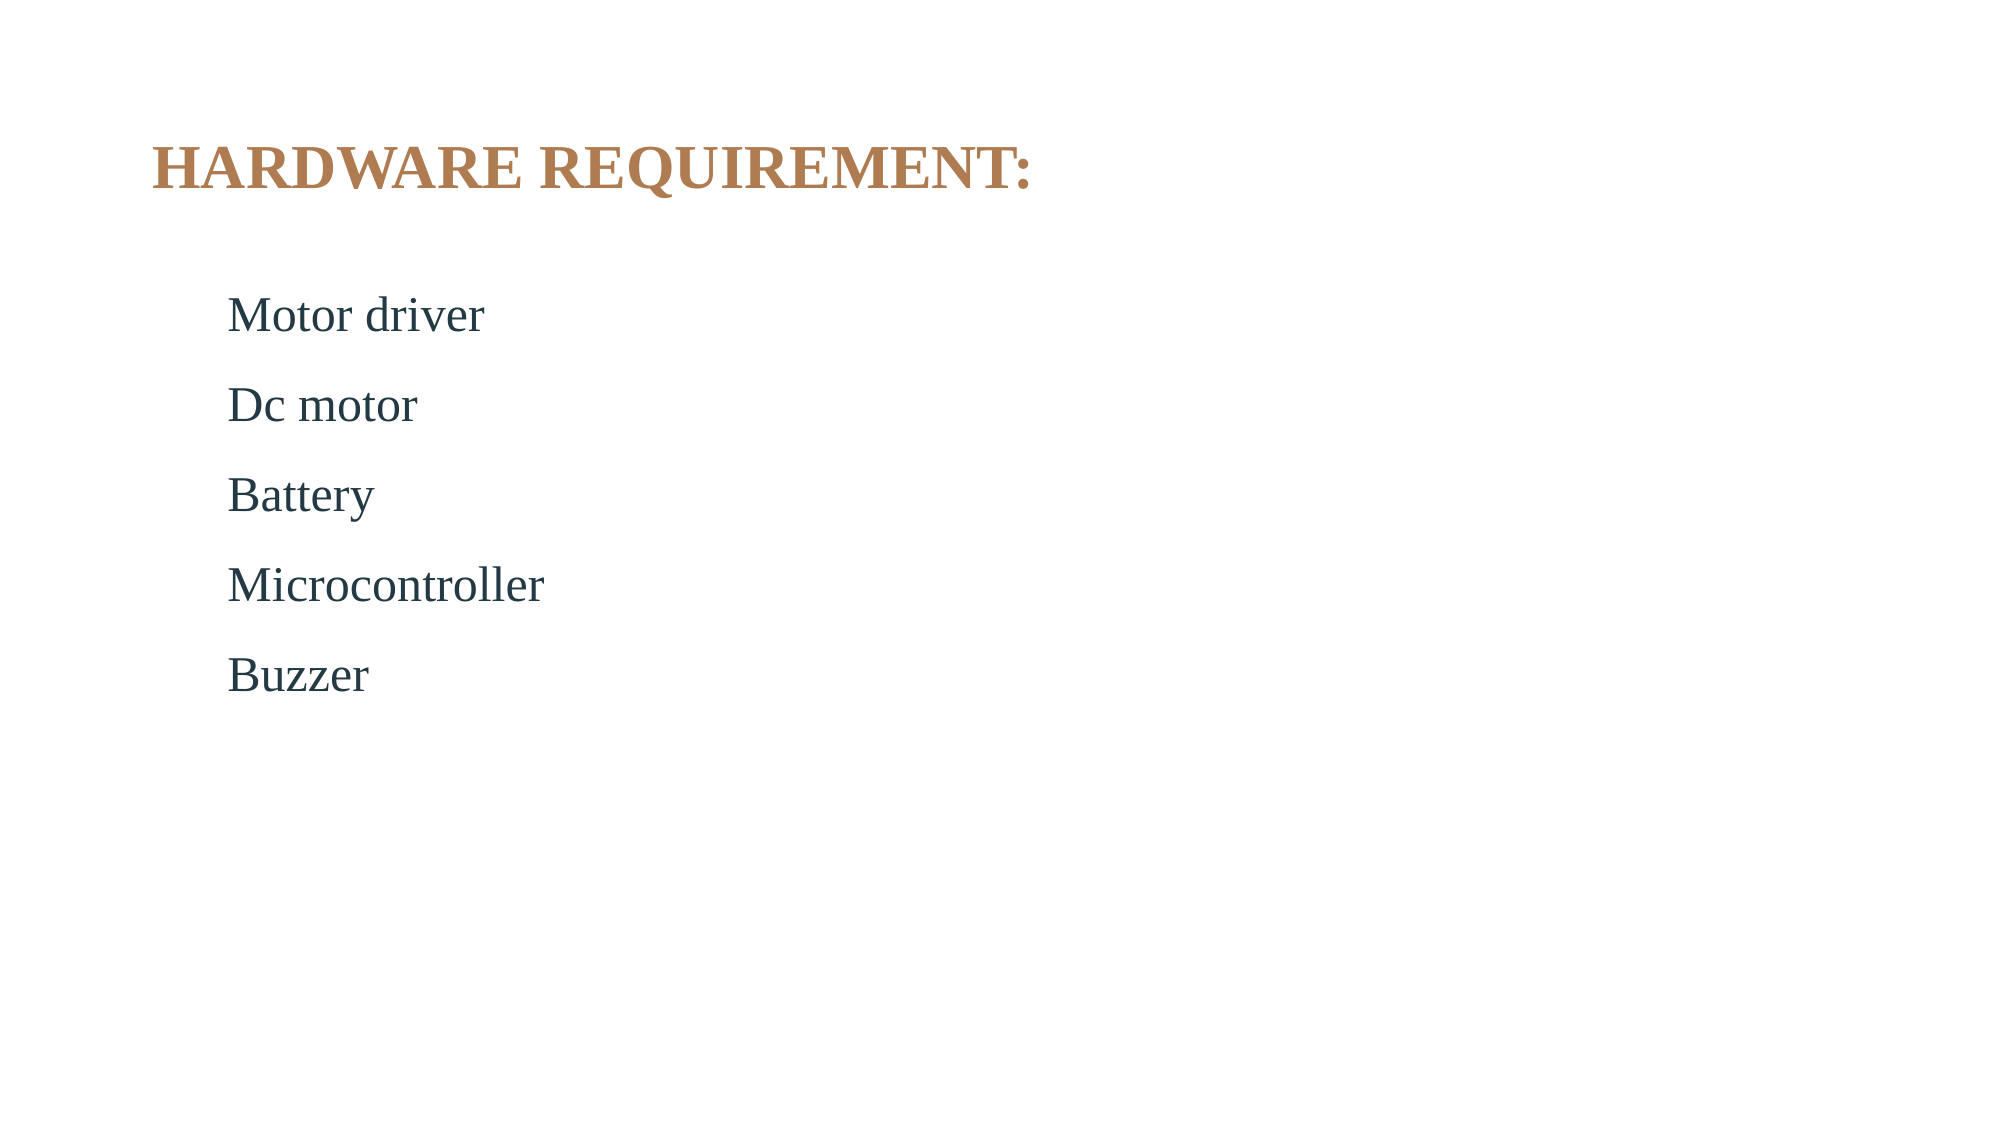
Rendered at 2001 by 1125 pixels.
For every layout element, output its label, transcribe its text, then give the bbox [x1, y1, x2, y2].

title HARDWARE REQUIREMENT: [137, 59, 1863, 243]
list Motor driver Dc motor Battery Microcontroller Buzzer [137, 243, 1863, 811]
